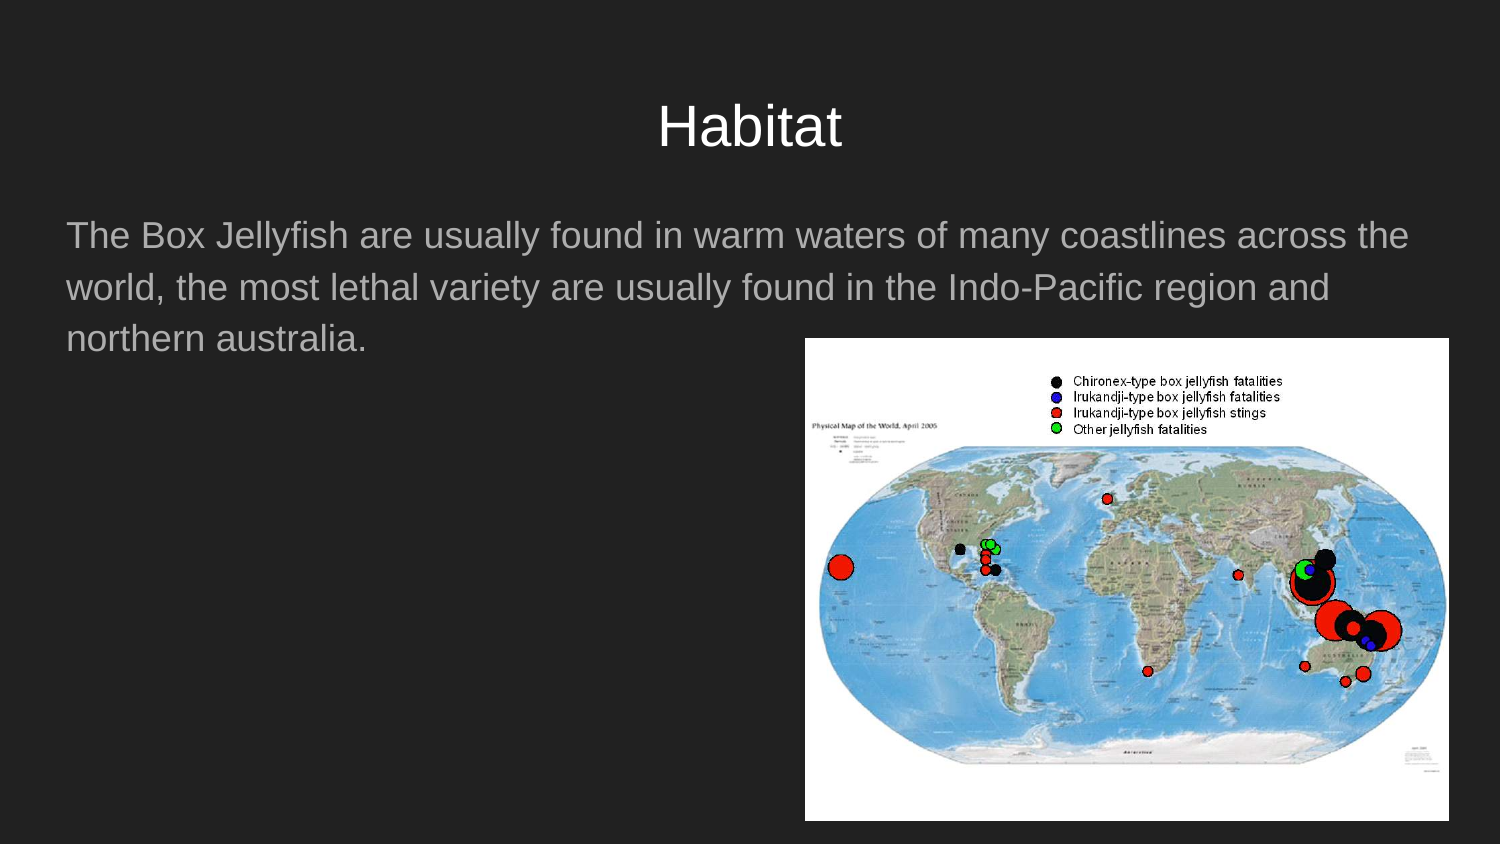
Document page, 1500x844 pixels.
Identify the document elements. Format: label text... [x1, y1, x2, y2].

picture [805, 337, 1450, 821]
title Habitat [51, 72, 1449, 167]
list The Box Jellyfish are usually found in warm waters of many coastlines across the world, the most lethal variety are usually found in the Indo-Pacific region and northern australia. [51, 189, 1449, 362]
